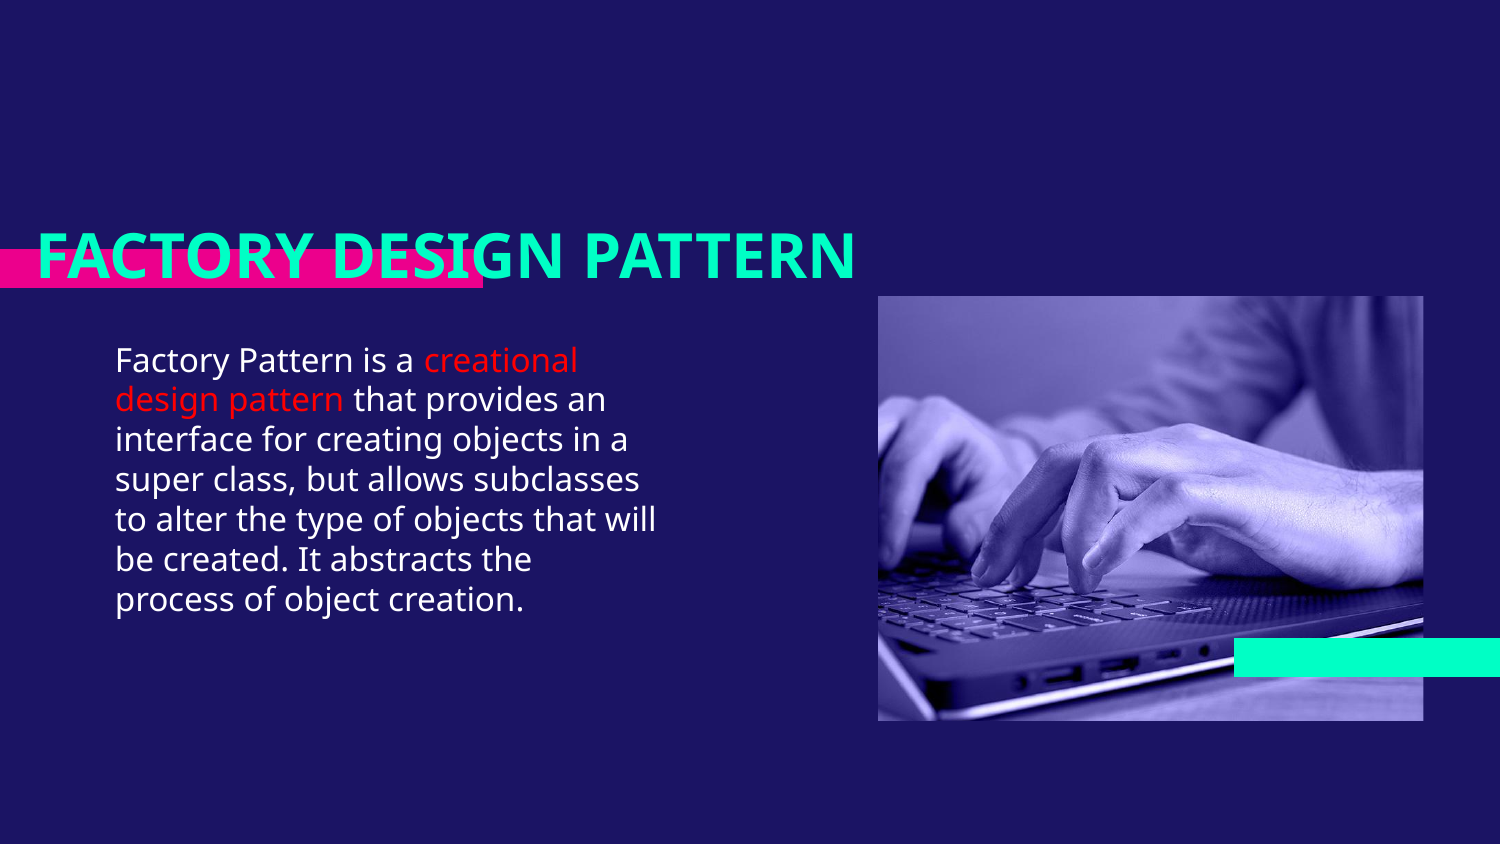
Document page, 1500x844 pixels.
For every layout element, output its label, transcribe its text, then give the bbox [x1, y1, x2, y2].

picture [877, 296, 1424, 721]
list Factory Pattern is a creational design pattern that provides an interface for creating objects in a super class, but allows subclasses to alter the type of objects that will be created. It abstracts the process of object creation. [99, 323, 677, 674]
title FACTORY DESIGN PATTERN [19, 200, 912, 311]
text_box [1427, 637, 1500, 678]
